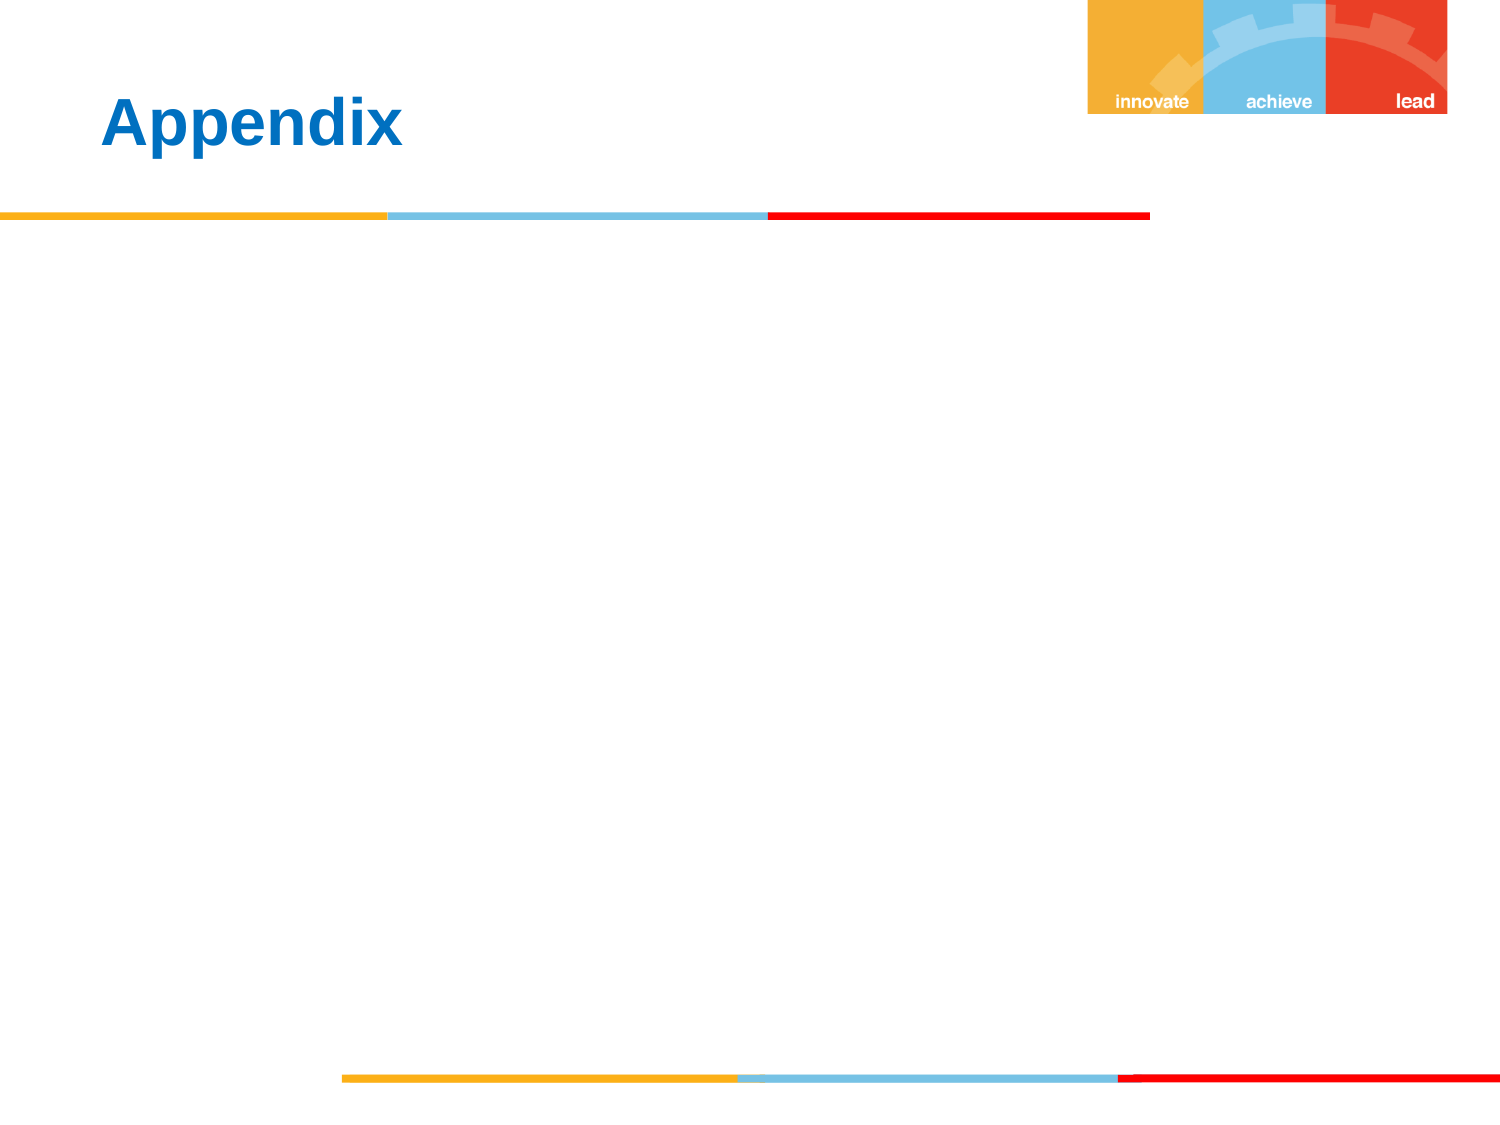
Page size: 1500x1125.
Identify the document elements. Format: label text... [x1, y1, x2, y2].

list Appendix [50, 24, 1088, 213]
picture [1087, 0, 1448, 114]
